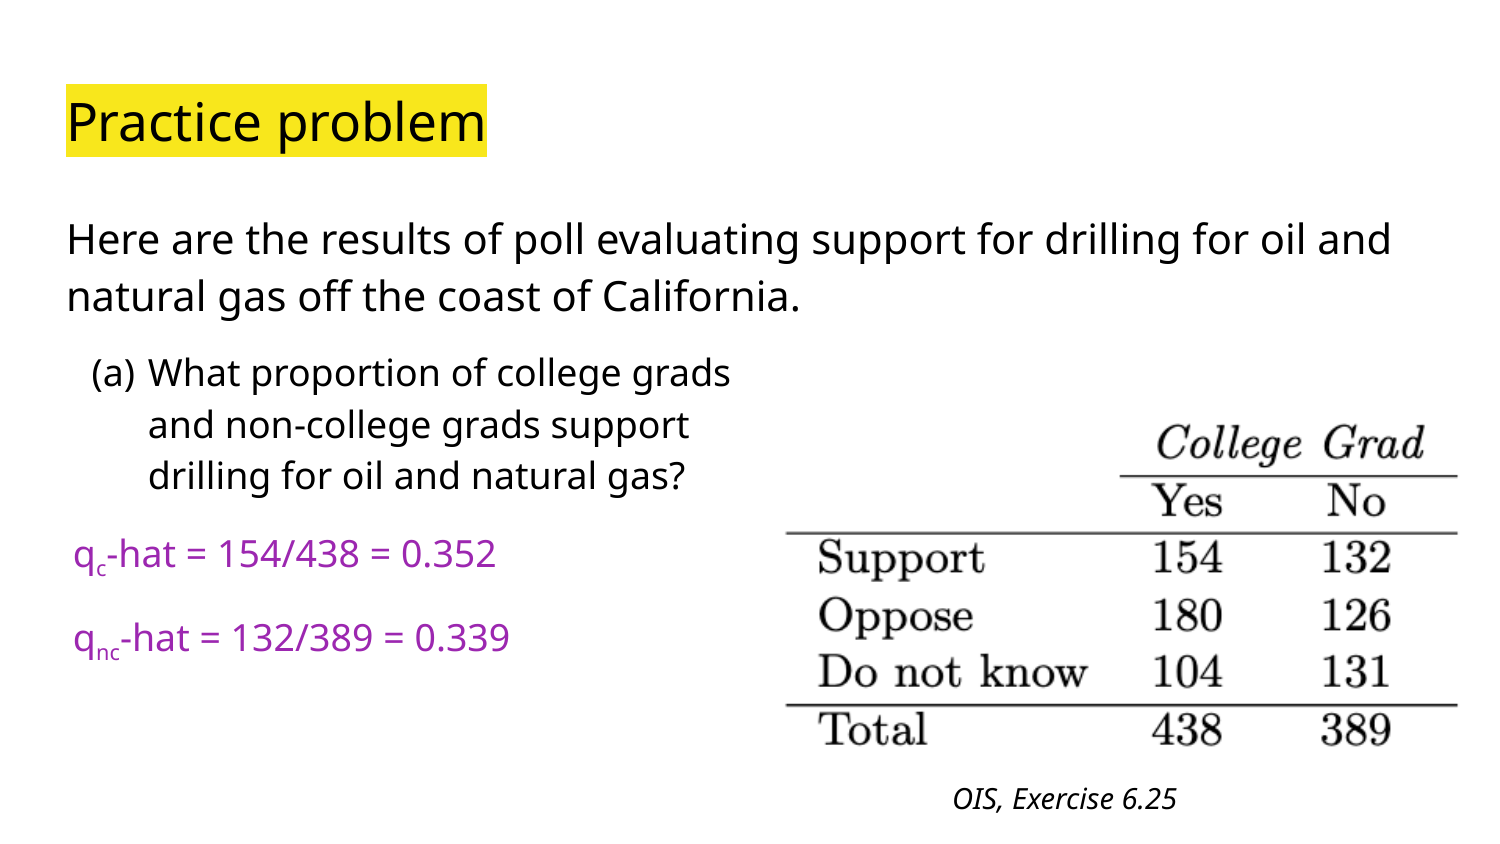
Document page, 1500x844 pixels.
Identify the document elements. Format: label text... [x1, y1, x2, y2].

text_box What proportion of college grads and non-college grads support drilling for oil and natural gas? qc-hat = 154/438 = 0.352 qnc-hat = 132/389 = 0.339 [57, 327, 771, 680]
text_box OIS, Exercise 6.25 [937, 787, 1475, 831]
list Here are the results of poll evaluating support for drilling for oil and natural gas off the coast of California. [51, 189, 1449, 394]
title Practice problem [51, 72, 1449, 167]
picture [762, 383, 1476, 781]
